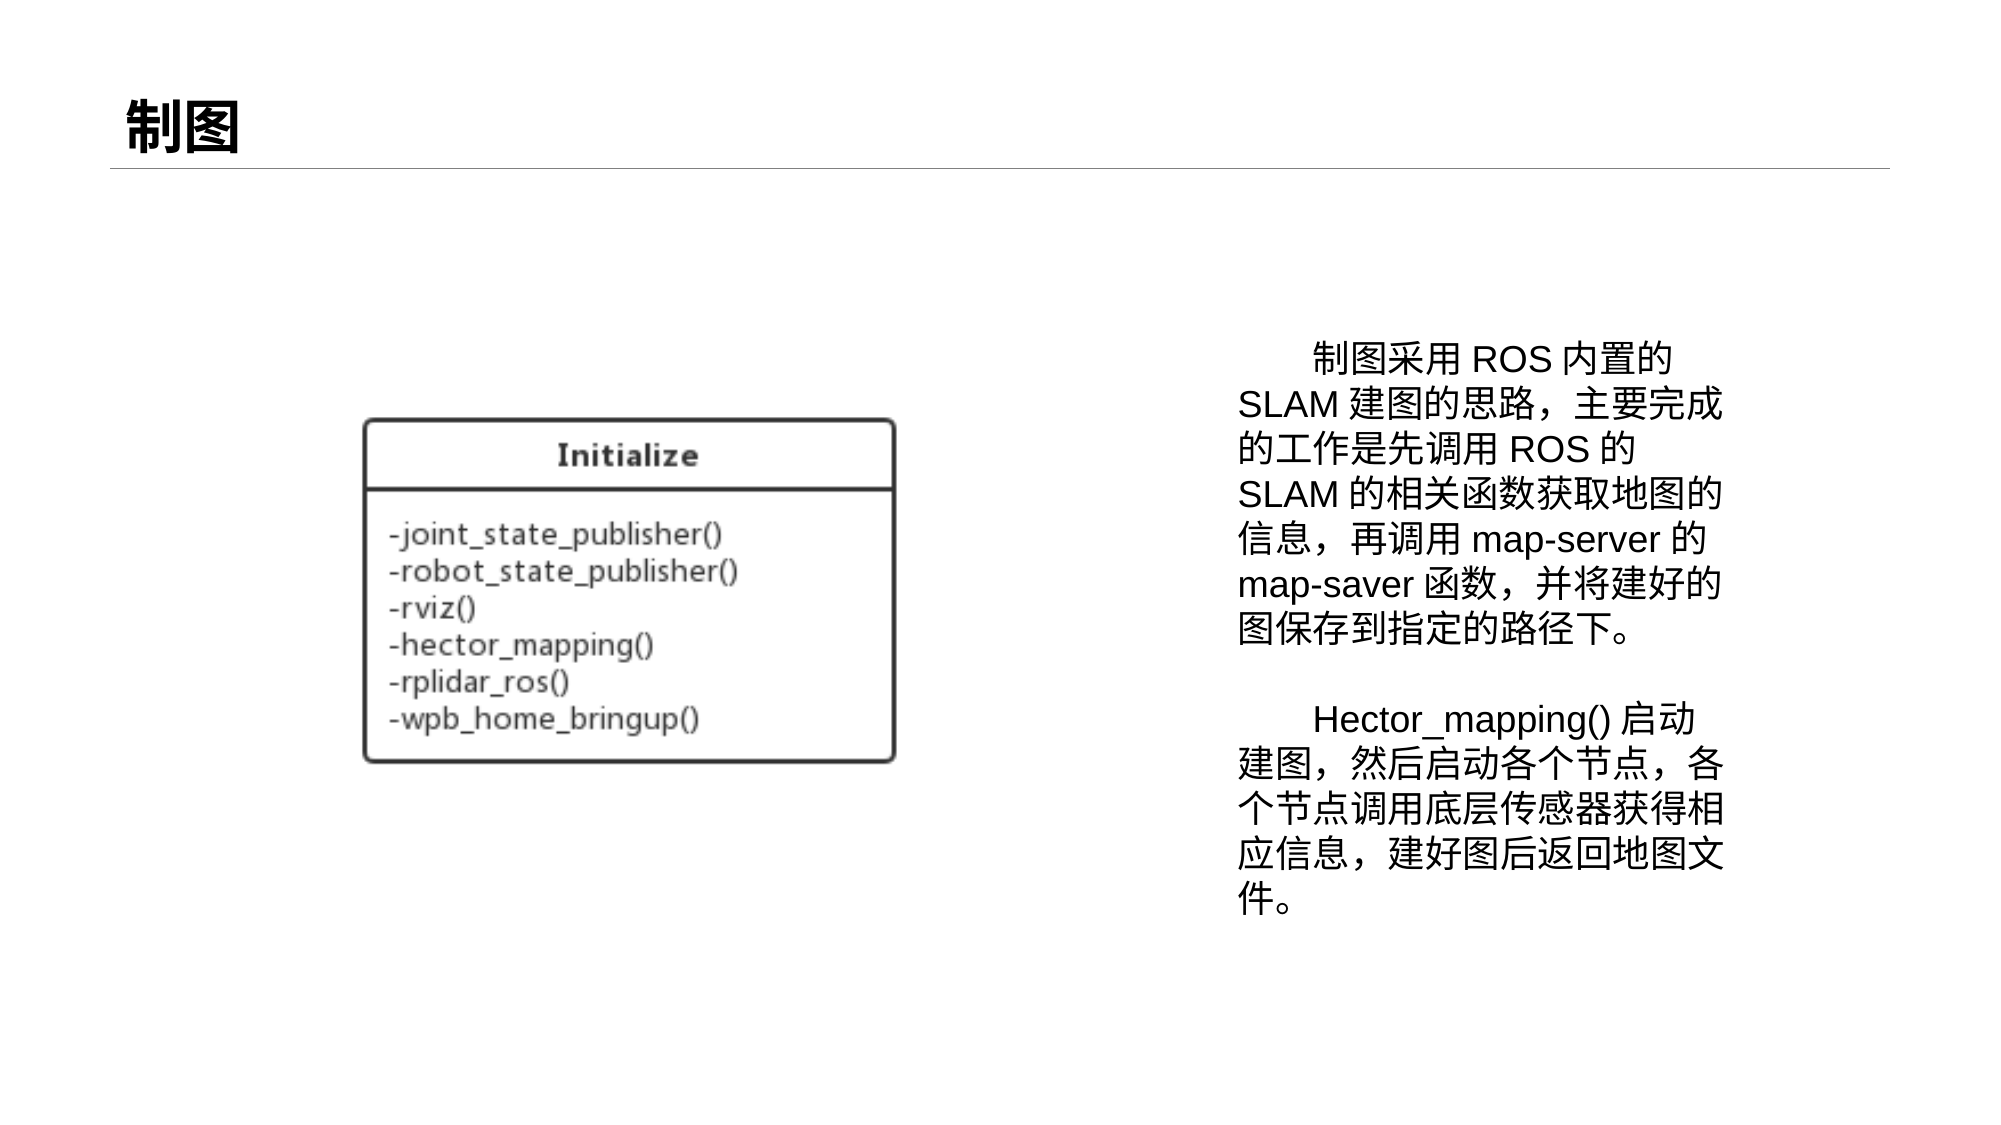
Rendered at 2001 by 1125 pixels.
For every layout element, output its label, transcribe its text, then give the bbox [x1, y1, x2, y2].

text_box 制图采用ROS内置的SLAM建图的思路，主要完成的工作是先调用ROS的SLAM的相关函数获取地图的信息，再调用map-server的map-saver函数，并将建好的图保存到指定的路径下。 Hector_mapping()启动建图，然后启动各个节点，各个节点调用底层传感器获得相应信息，建好图后返回地图文件。 [1222, 327, 1748, 927]
title 制图 [109, 0, 1890, 169]
picture [256, 310, 1036, 905]
